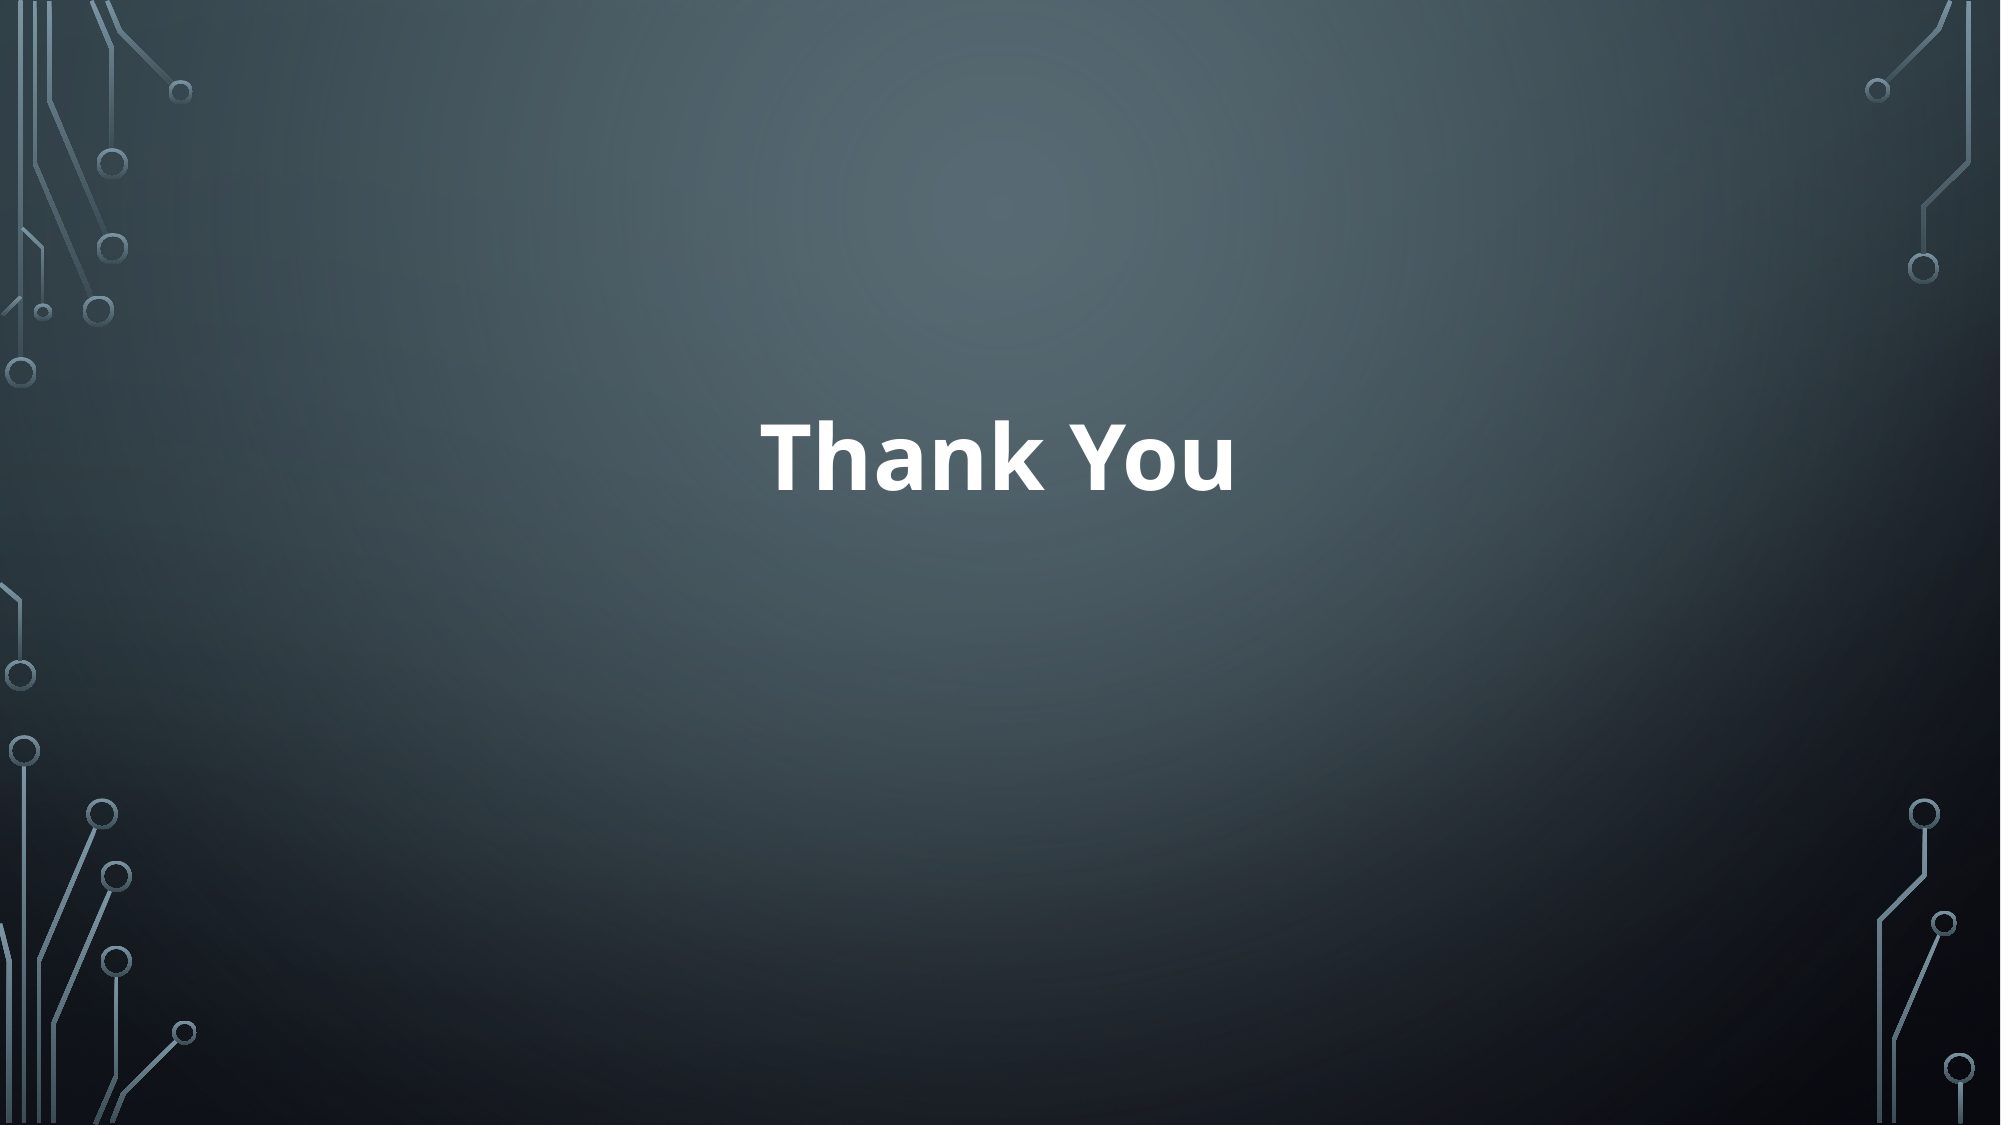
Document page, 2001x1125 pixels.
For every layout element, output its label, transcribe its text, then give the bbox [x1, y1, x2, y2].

list Thank You [187, 369, 1813, 950]
